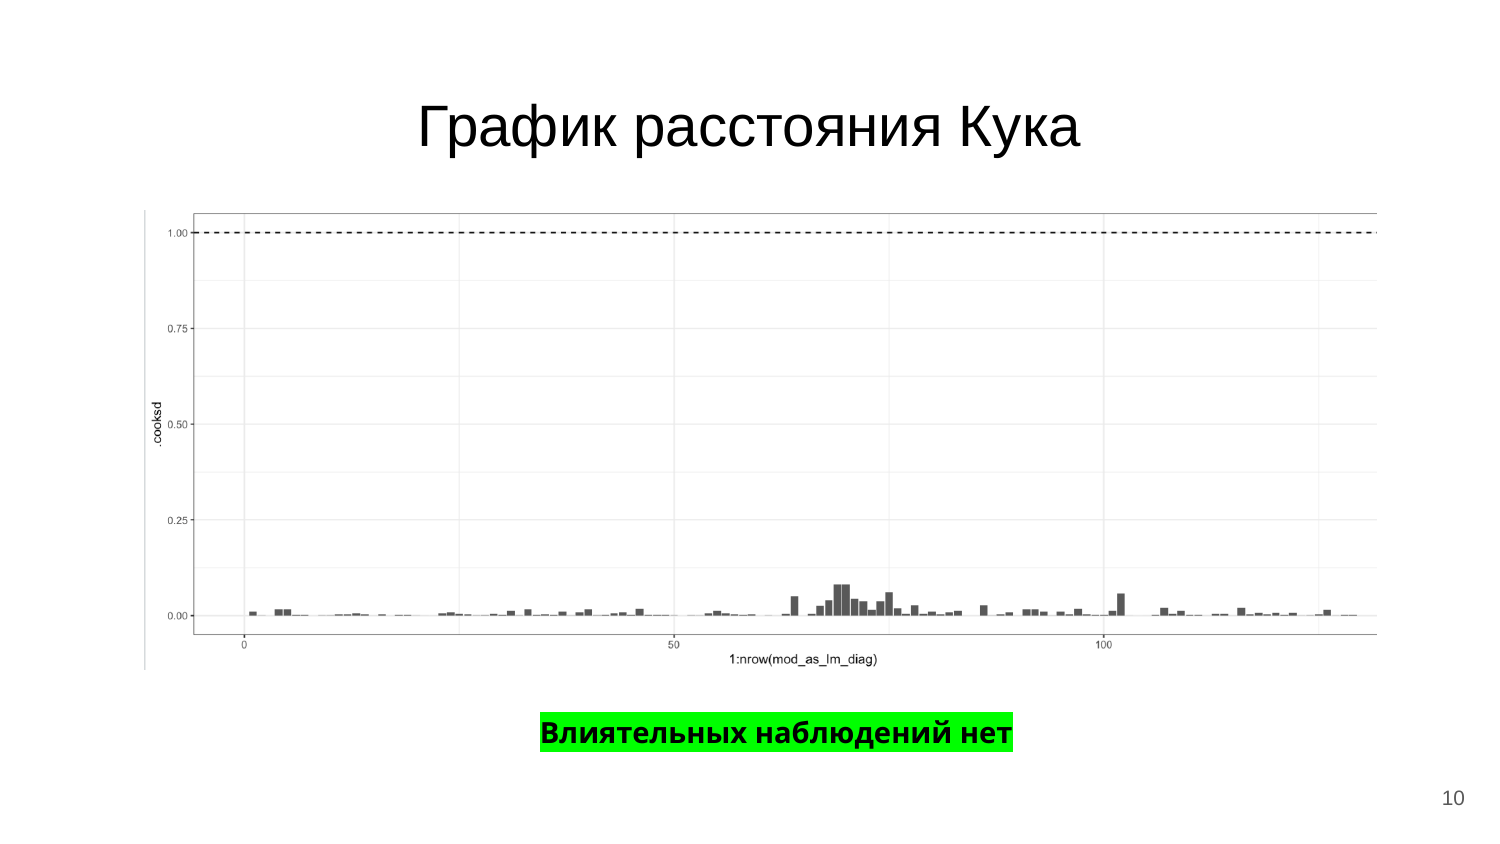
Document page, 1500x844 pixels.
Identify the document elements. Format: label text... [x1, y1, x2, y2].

title График расстояния Кука [51, 72, 1449, 167]
text_box Влиятельных наблюдений нет [291, 699, 1262, 813]
picture [144, 209, 1378, 670]
slide_number ‹#› [1389, 764, 1480, 830]
